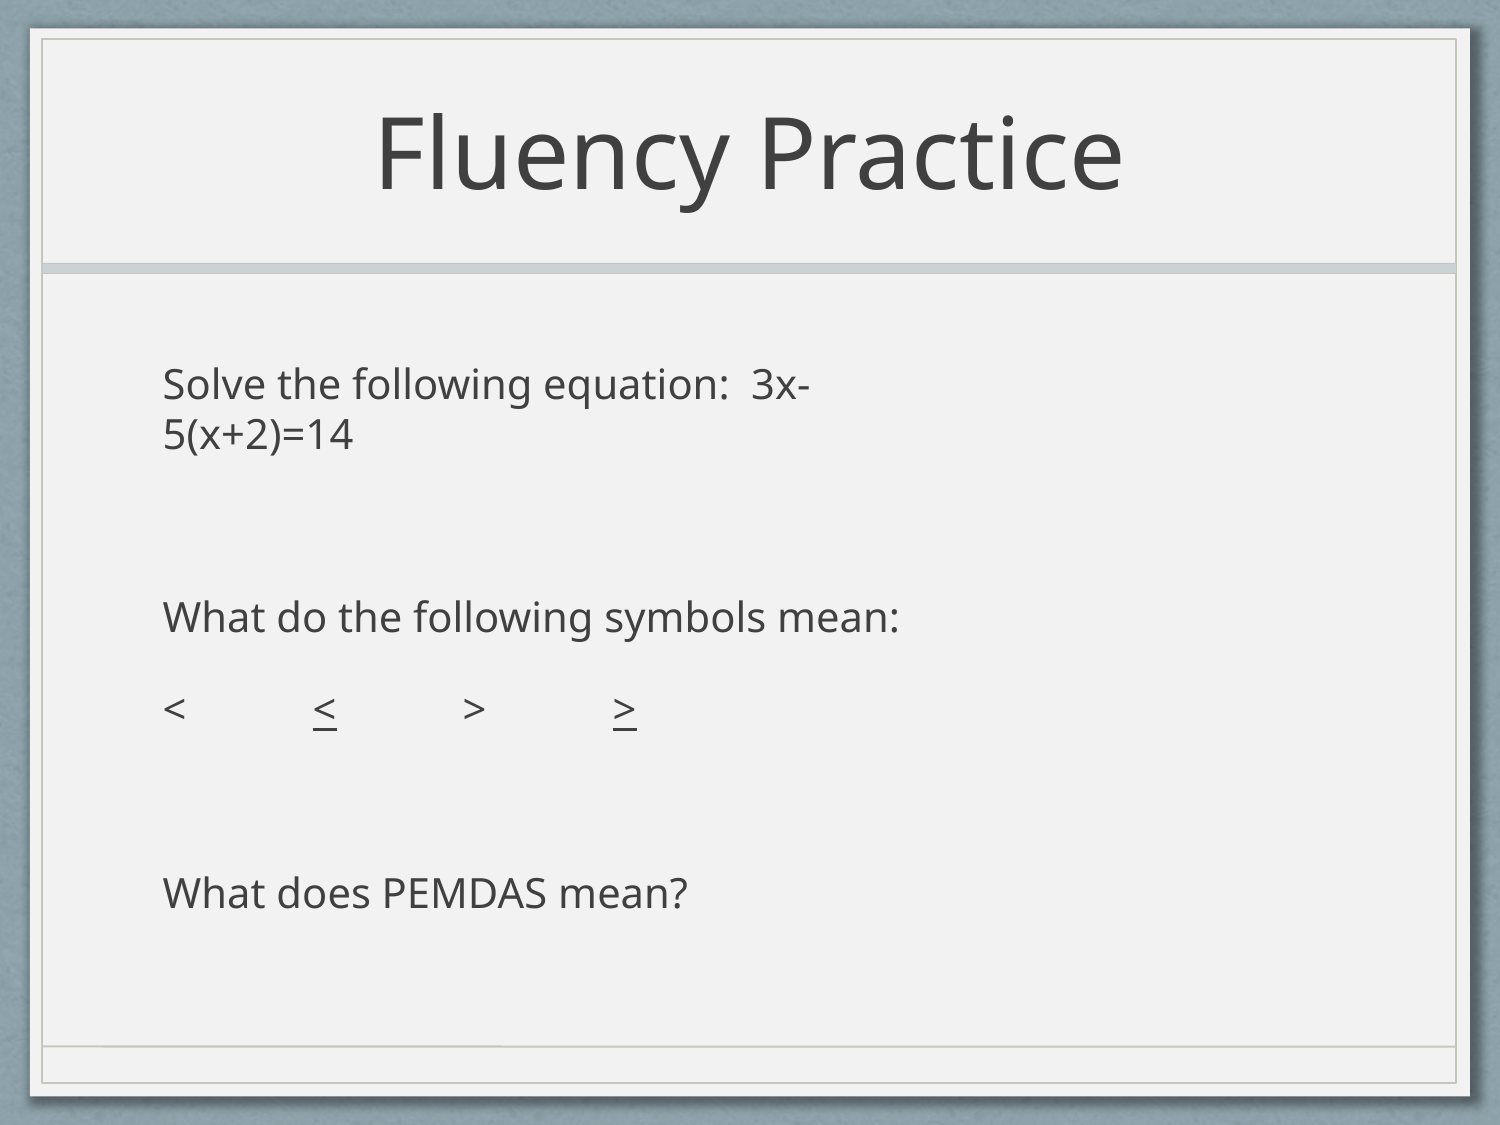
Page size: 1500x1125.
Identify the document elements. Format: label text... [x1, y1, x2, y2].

title Fluency Practice [147, 40, 1353, 260]
list Solve the following equation: 3x-5(x+2)=14 What do the following symbols mean: < < > > What does PEMDAS mean? [147, 350, 990, 995]
